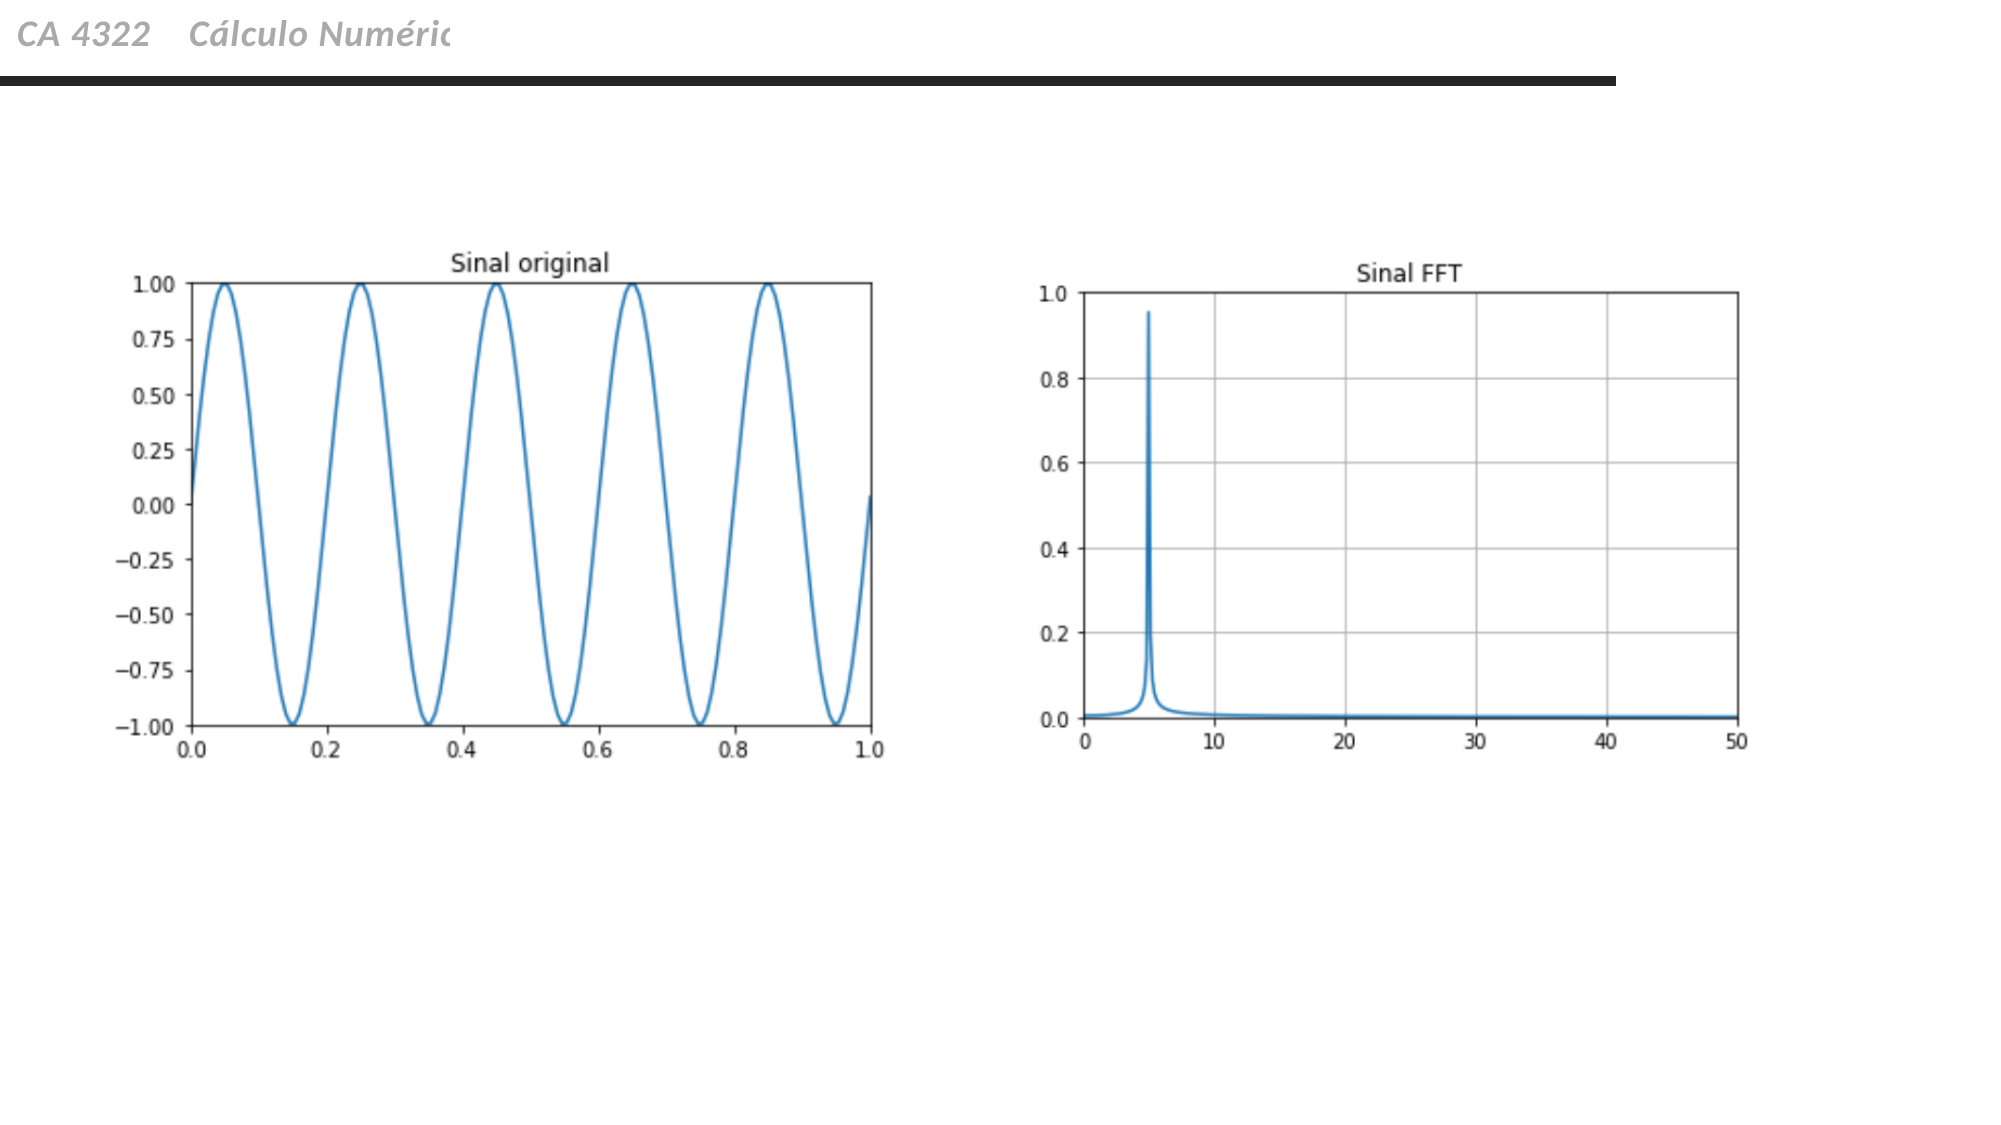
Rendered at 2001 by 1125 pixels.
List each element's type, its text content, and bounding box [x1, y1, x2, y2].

picture [49, 228, 1874, 774]
text_box CA 4322 Cálculo Numérico [2, 2, 1274, 62]
